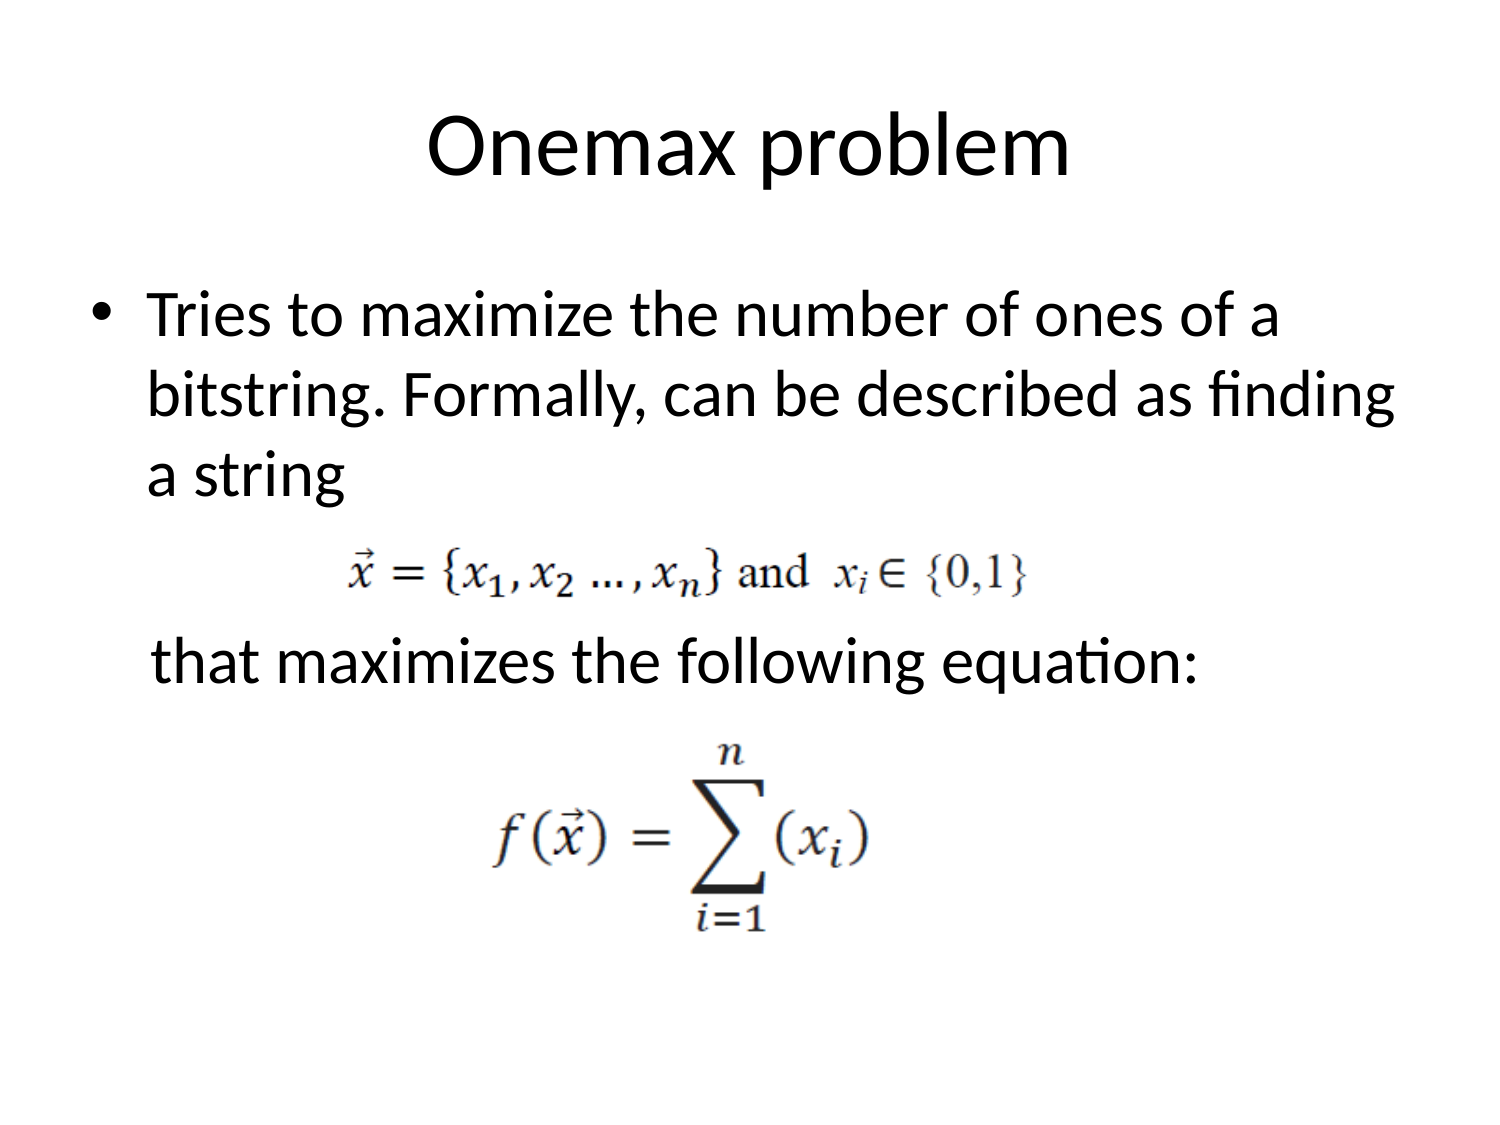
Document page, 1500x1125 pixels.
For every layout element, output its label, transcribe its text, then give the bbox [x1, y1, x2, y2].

list Tries to maximize the number of ones of a bitstring. Formally, can be described as finding a string that maximizes the following equation: [75, 262, 1425, 1005]
picture [340, 537, 1031, 613]
title Onemax problem [75, 45, 1425, 233]
picture [478, 724, 893, 942]
